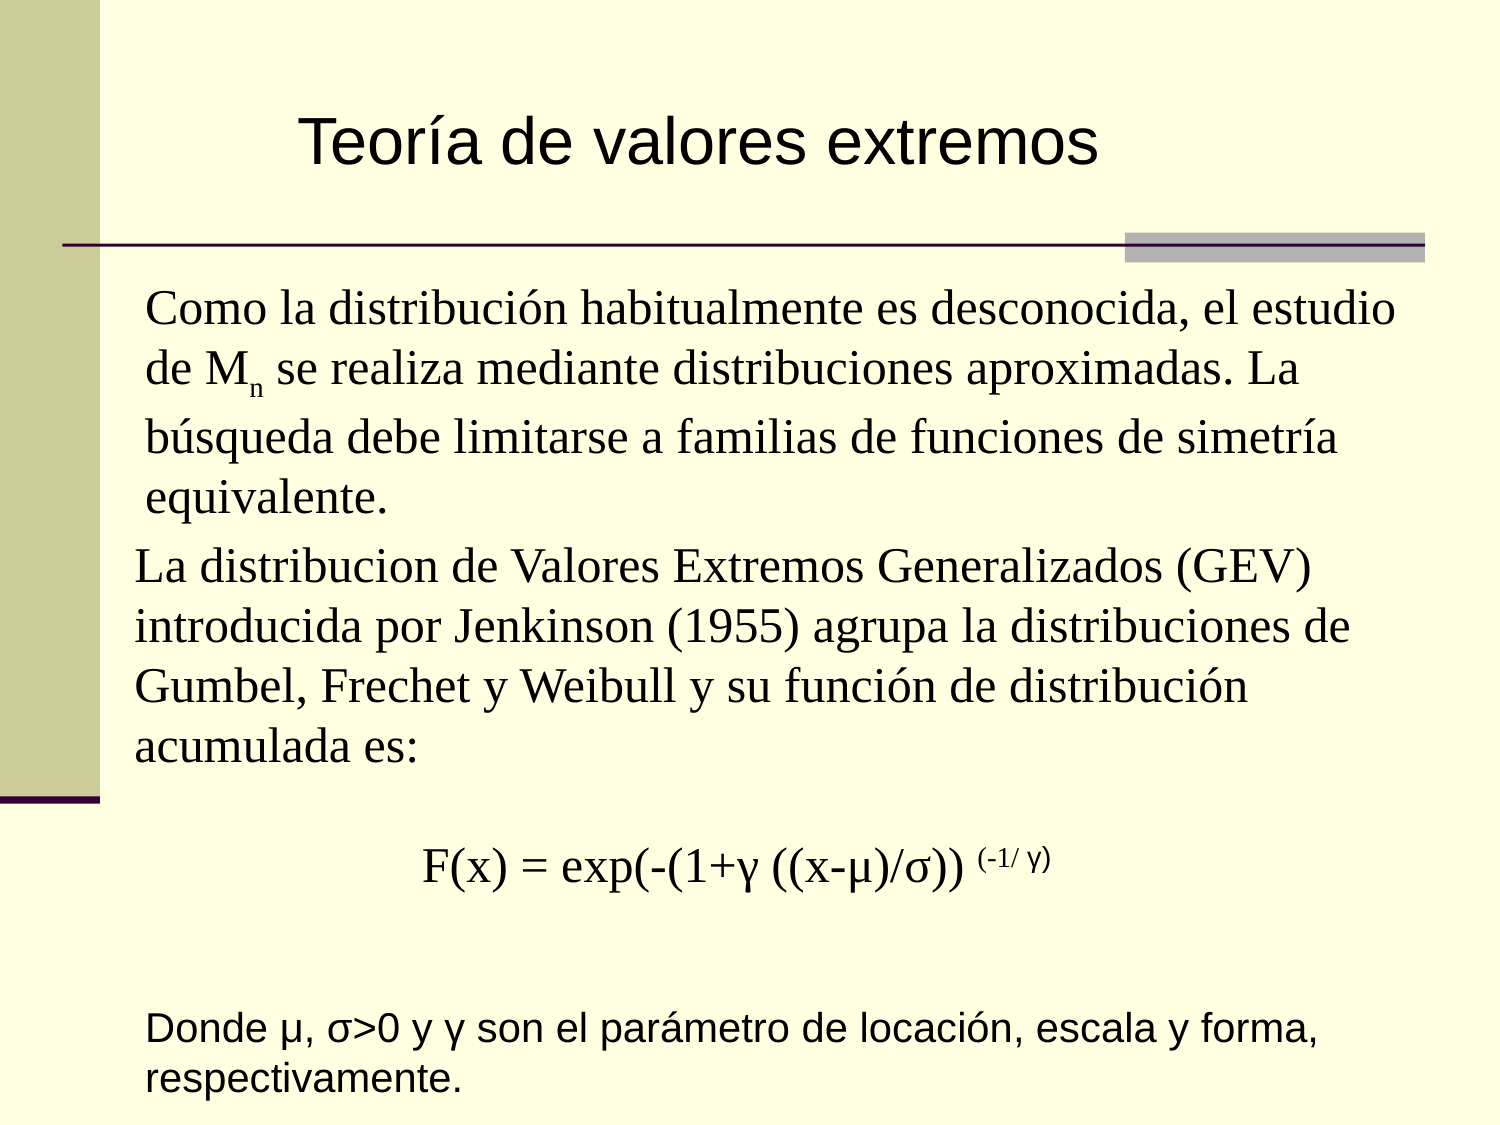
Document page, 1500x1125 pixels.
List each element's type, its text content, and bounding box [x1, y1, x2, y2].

text_box Donde μ, σ>0 y γ son el parámetro de locación, escala y forma, respectivamente. [130, 993, 1371, 1109]
text_box La distribucion de Valores Extremos Generalizados (GEV) introducida por Jenkinson (1955) agrupa la distribuciones de Gumbel, Frechet y Weibull y su función de distribución acumulada es: F(x) = exp(-(1+γ ((x-μ)/σ)) (-1/ γ) [119, 479, 1450, 901]
text_box Teoría de valores extremos [282, 90, 1135, 186]
text_box Como la distribución habitualmente es desconocida, el estudio de Mn se realiza mediante distribuciones aproximadas. La búsqueda debe limitarse a familias de funciones de simetría equivalente. [130, 267, 1467, 531]
